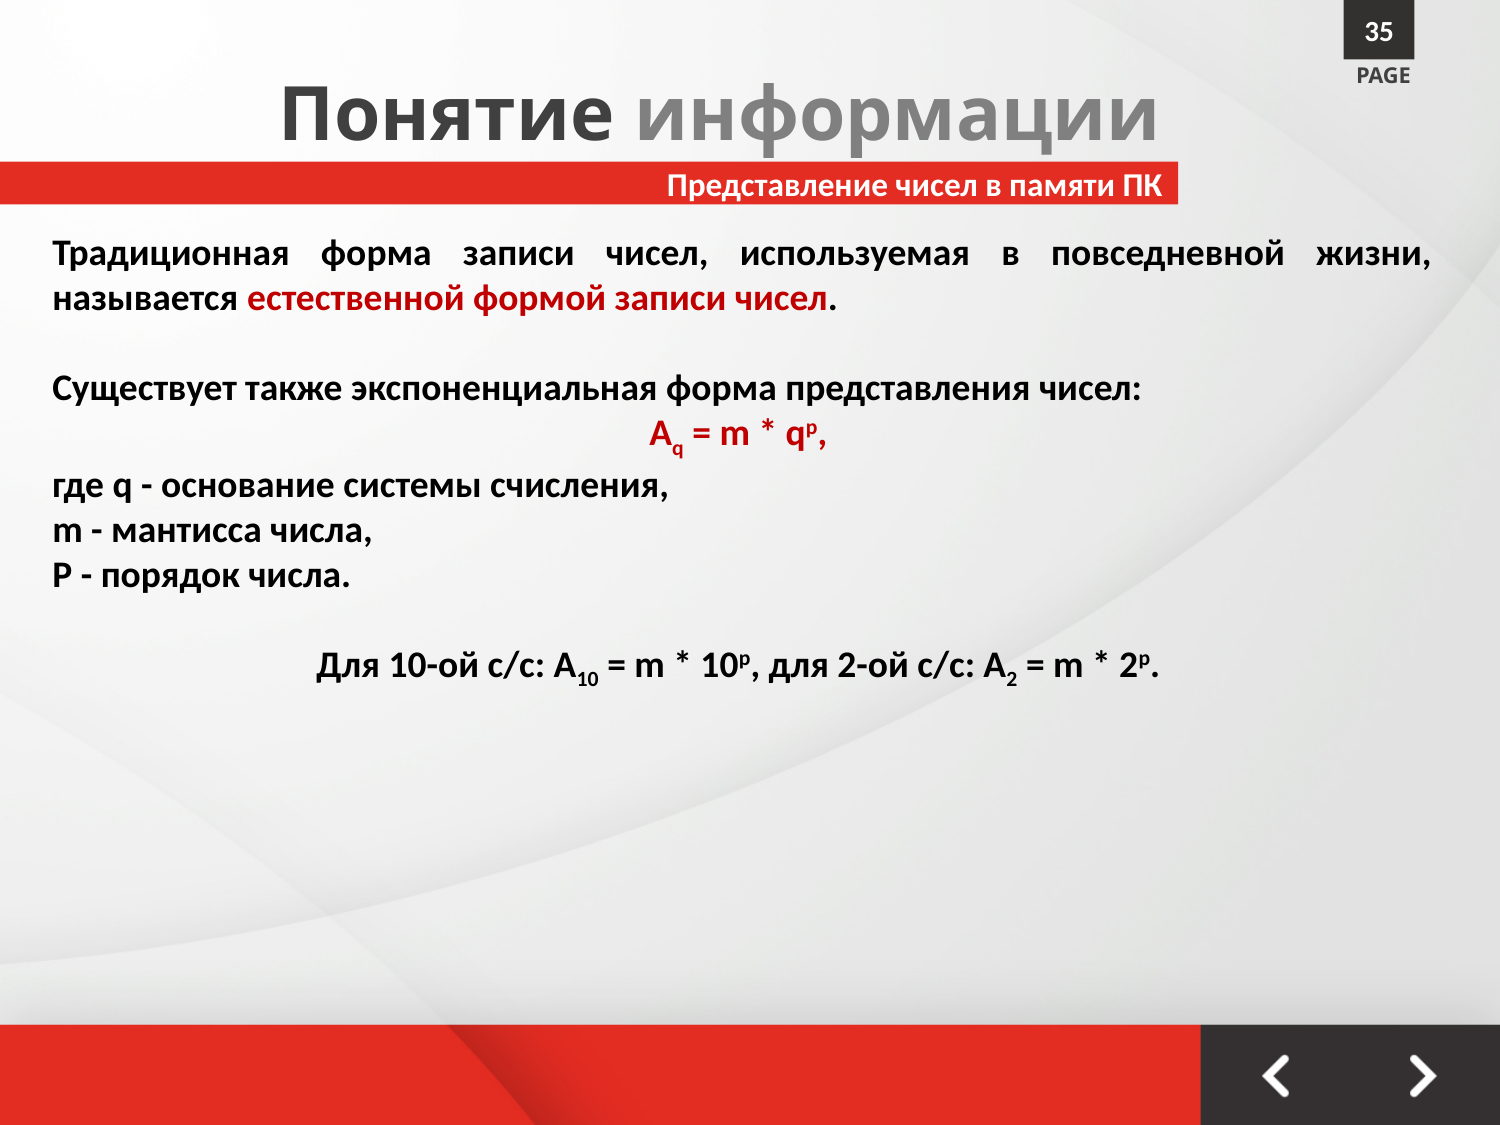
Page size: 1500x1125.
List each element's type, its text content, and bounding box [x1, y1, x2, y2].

text_box 35 [1342, 0, 1417, 61]
text_box Понятие информации [171, 57, 1196, 163]
text_box Традиционная форма записи чисел, используемая в повседневной жизни, называется естественной формой записи чисел. Существует также экспоненциальная форма представления чисел: Aq = m * qp, где q - основание системы счисления, m - мантисса числа, P - порядок числа. Для 10-ой с/с: A10 = m * 10p, для 2-ой с/с: A2 = m * 2p. [37, 221, 1448, 744]
picture [0, 0, 1500, 1125]
subtitle Представление чисел в памяти ПК [0, 161, 1179, 205]
text_box PAGE [1341, 54, 1426, 96]
